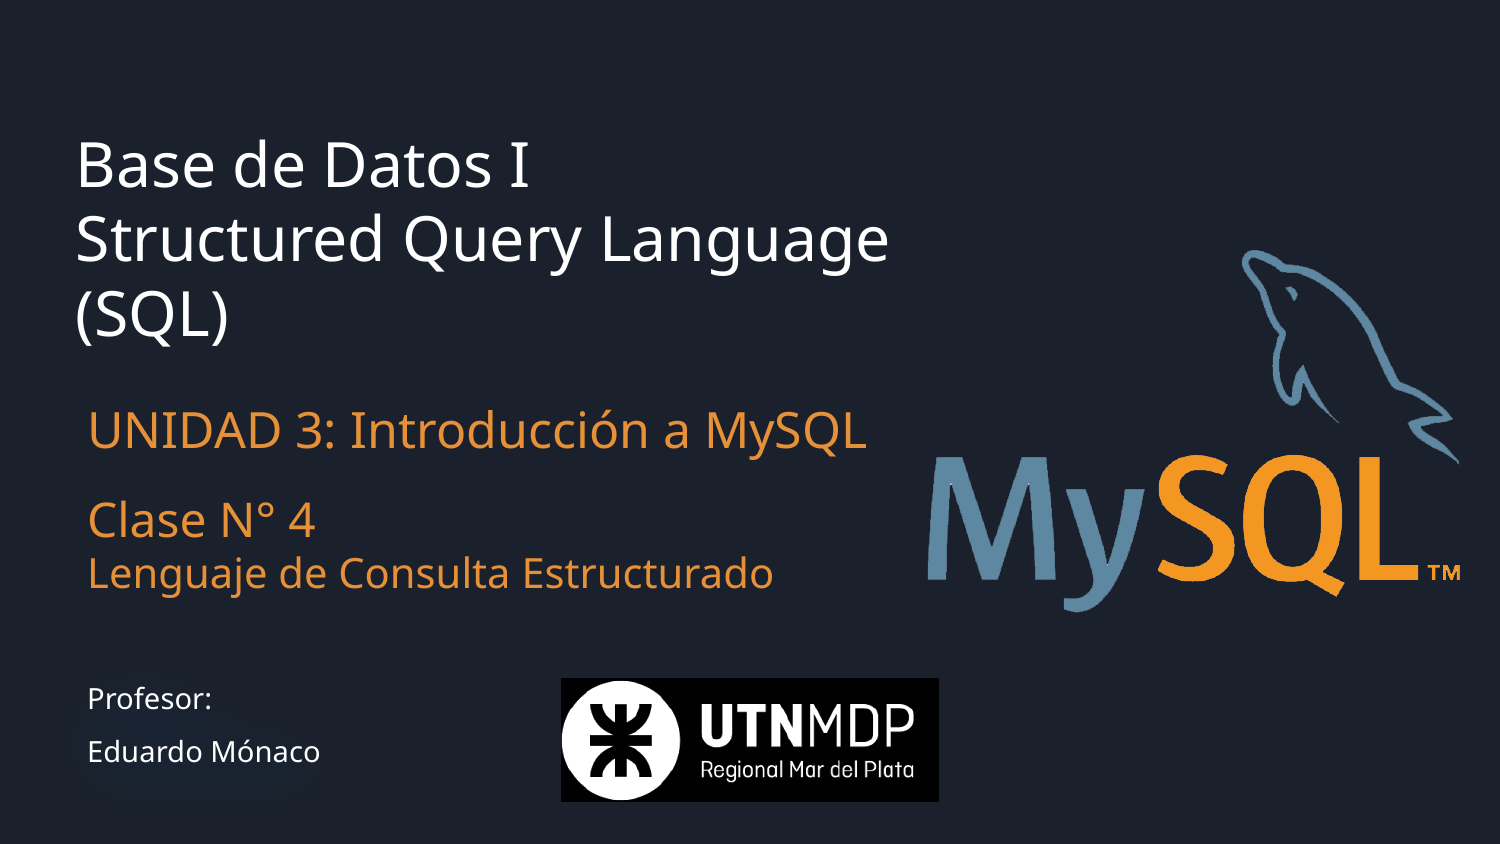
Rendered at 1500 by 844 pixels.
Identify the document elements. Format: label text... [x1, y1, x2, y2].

picture [560, 678, 939, 802]
picture [902, 241, 1479, 617]
text_box UNIDAD 3: Introducción a MySQL [72, 383, 897, 474]
text_box Clase N° 4 Lenguaje de Consulta Estructurado [72, 474, 897, 612]
text_box Profesor: Eduardo Mónaco [72, 647, 1369, 783]
title Base de Datos I Structured Query Language (SQL) [60, 109, 990, 371]
